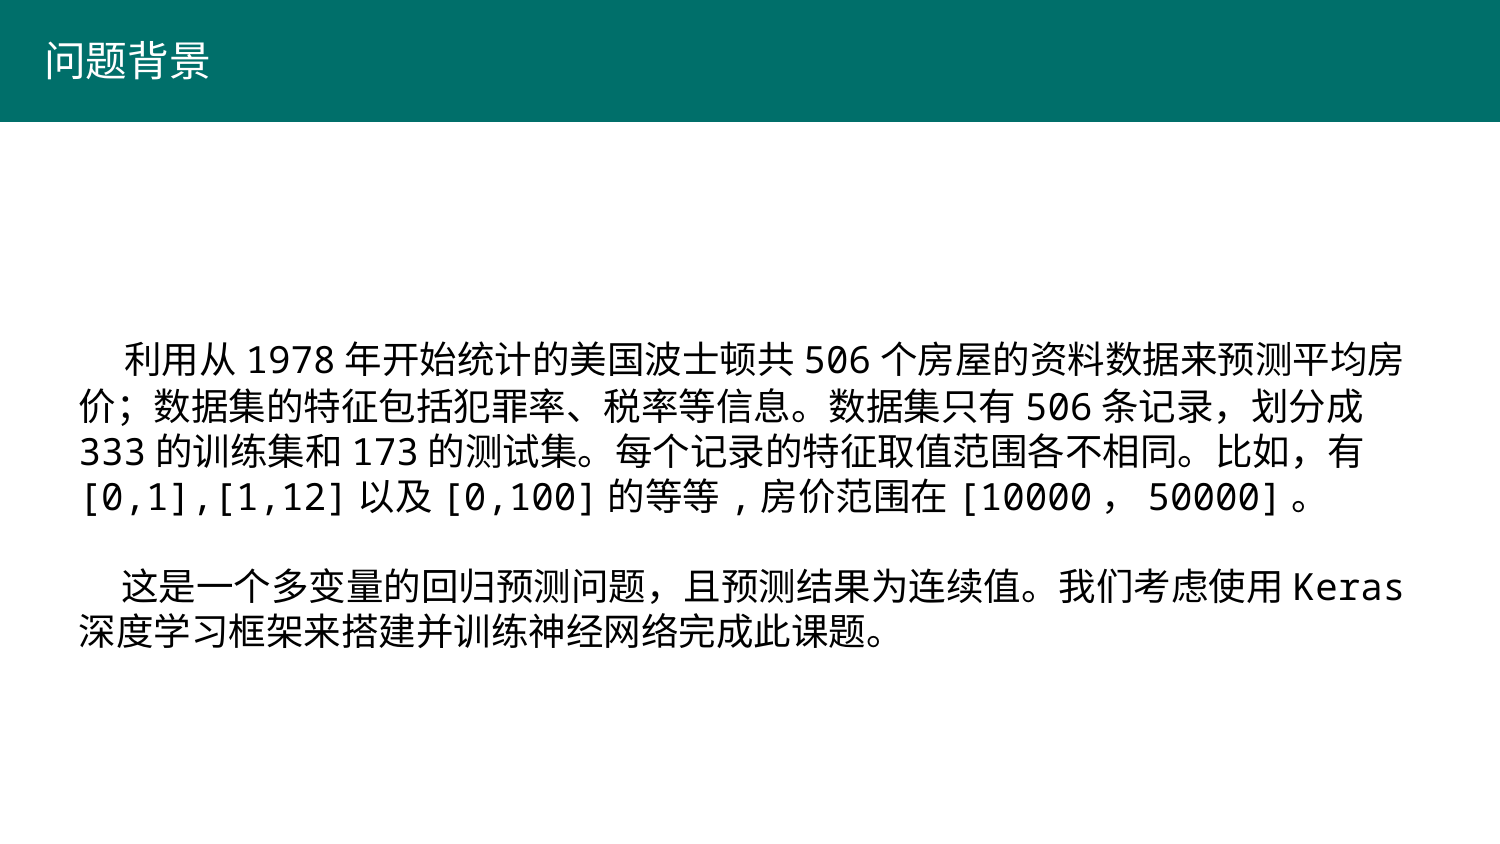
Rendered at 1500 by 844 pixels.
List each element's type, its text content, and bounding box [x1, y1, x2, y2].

text_box 利用从1978年开始统计的美国波士顿共506个房屋的资料数据来预测平均房价；数据集的特征包括犯罪率、税率等信息。数据集只有506条记录，划分成333的训练集和173的测试集。每个记录的特征取值范围各不相同。比如，有[0,1],[1,12]以及[0,100]的等等,房价范围在[10000，50000]。 这是一个多变量的回归预测问题，且预测结果为连续值。我们考虑使用Keras深度学习框架来搭建并训练神经网络完成此课题。 [63, 315, 1437, 661]
picture [0, 0, 1500, 122]
